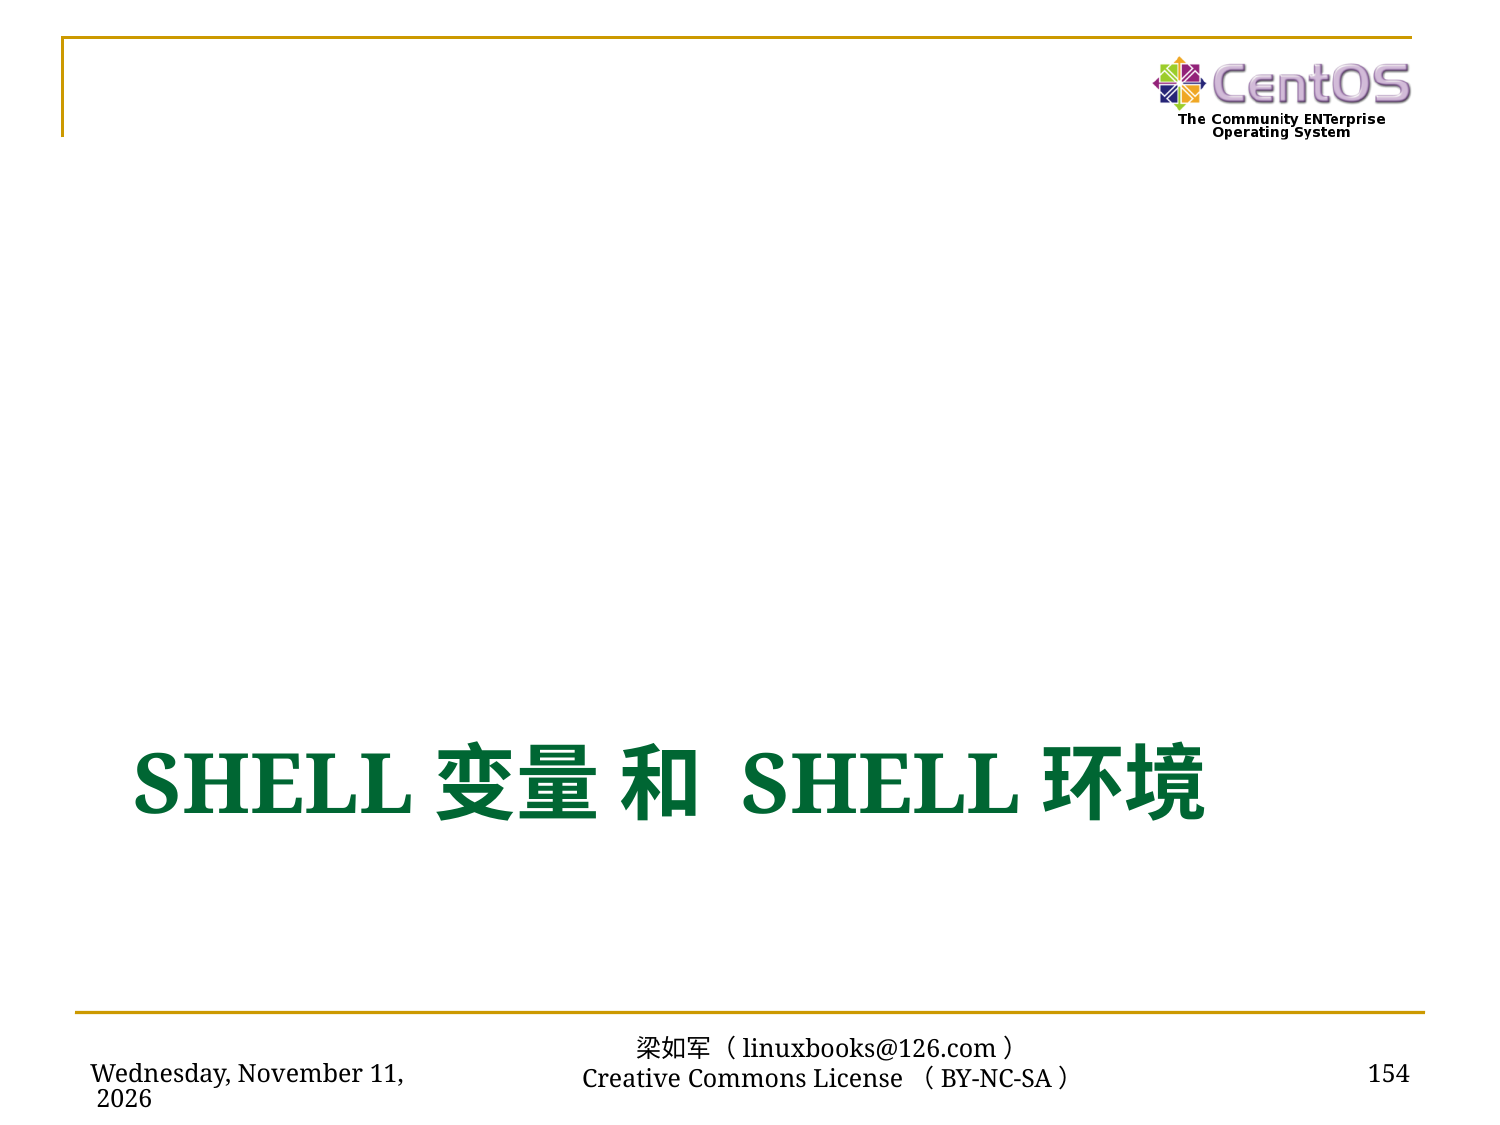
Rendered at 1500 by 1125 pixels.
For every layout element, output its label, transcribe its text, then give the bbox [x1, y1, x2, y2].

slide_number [74, 1023, 426, 1100]
picture [1151, 54, 1412, 140]
slide_number 154 [1074, 1023, 1426, 1100]
footer 梁如军（linuxbooks@126.com） Creative Commons License（BY-NC-SA） [395, 1024, 1270, 1101]
title Shell变量 和 Shell环境 [118, 722, 1394, 947]
